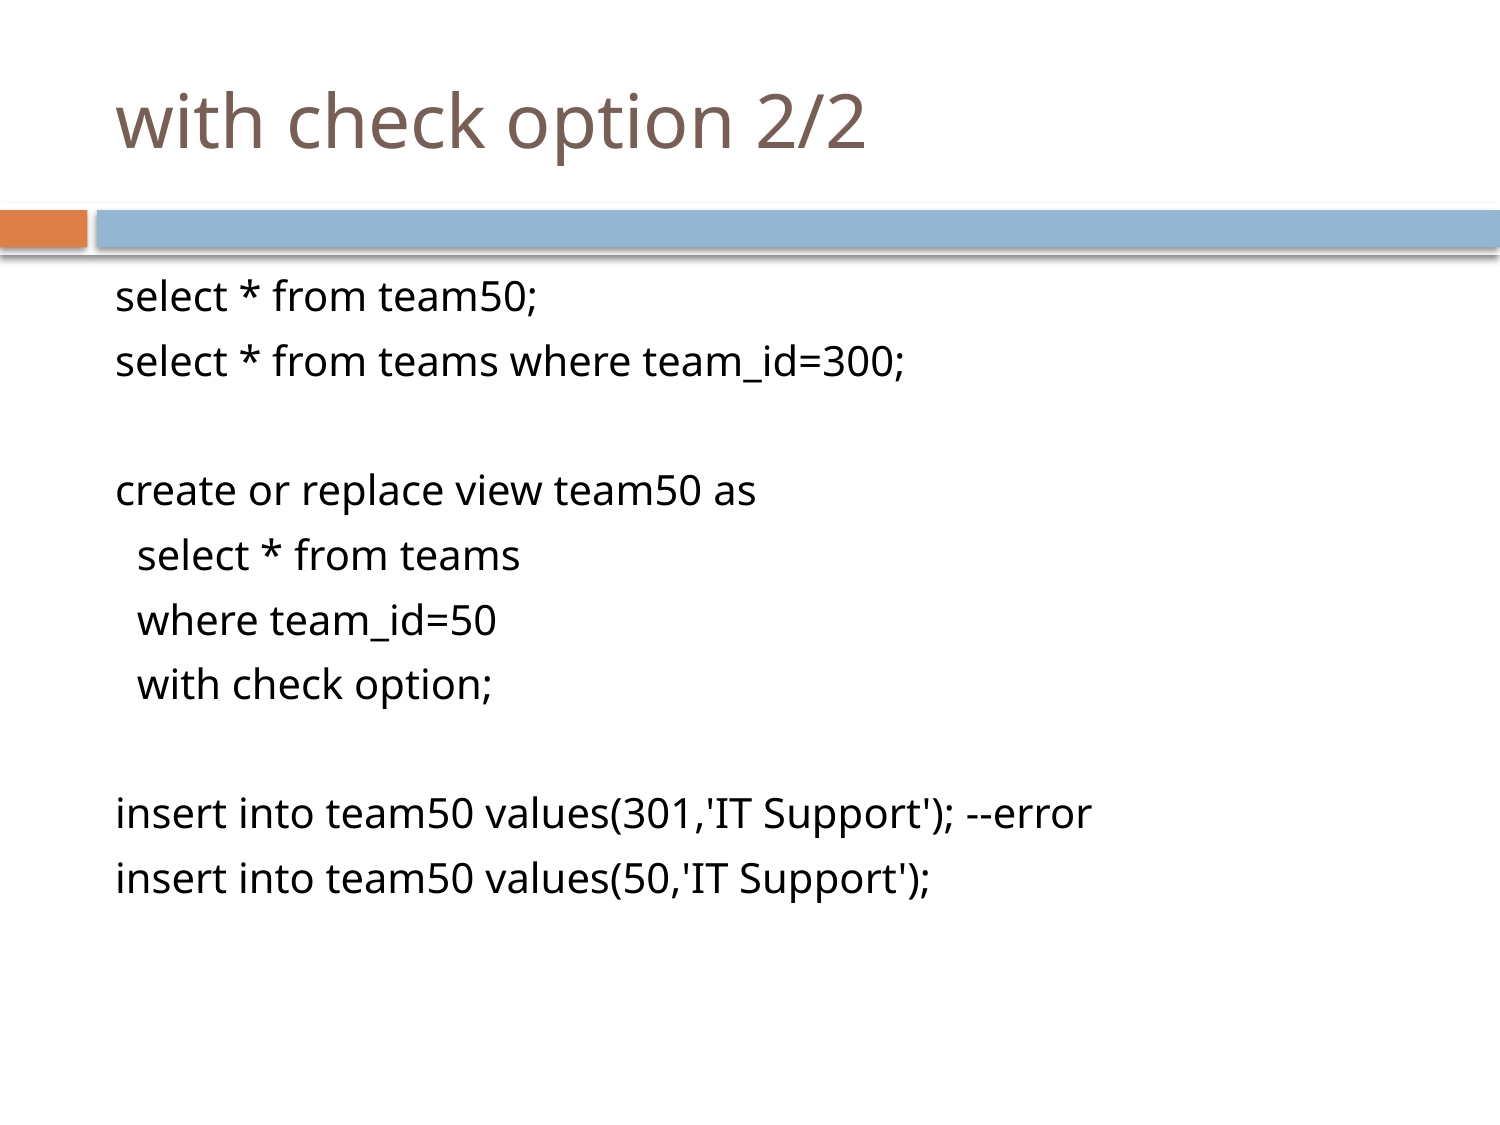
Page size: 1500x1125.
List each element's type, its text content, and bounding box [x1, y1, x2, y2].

list select * from team50; select * from teams where team_id=300; create or replace view team50 as select * from teams where team_id=50 with check option; insert into team50 values(301,'IT Support'); --error insert into team50 values(50,'IT Support'); [100, 262, 1438, 1000]
title with check option 2/2 [100, 37, 1438, 200]
